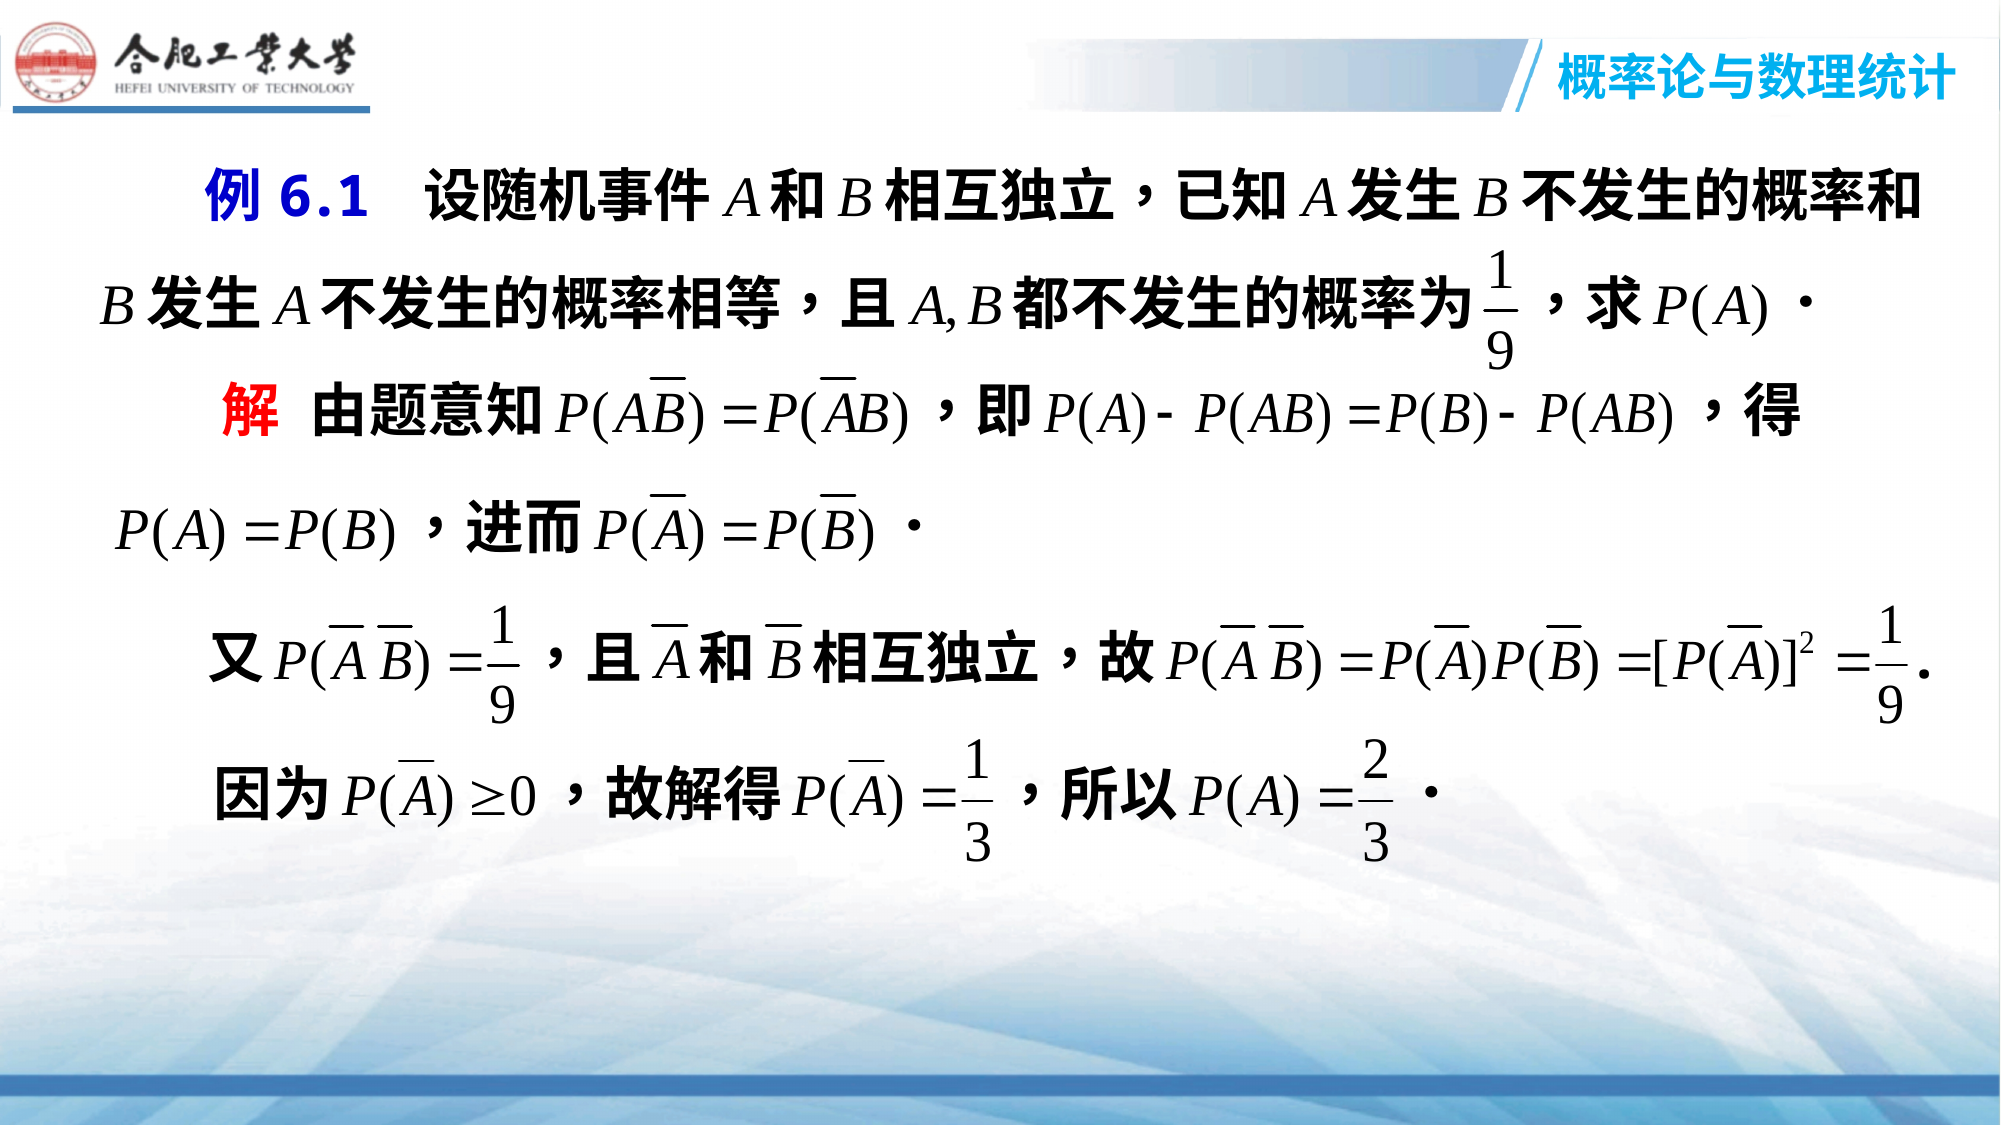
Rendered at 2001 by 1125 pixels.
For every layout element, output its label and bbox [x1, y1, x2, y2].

text_box [155, 721, 1664, 917]
text_box [104, 338, 1921, 628]
text_box [207, 588, 1977, 755]
picture [0, 0, 2001, 1125]
text_box [89, 158, 1929, 383]
